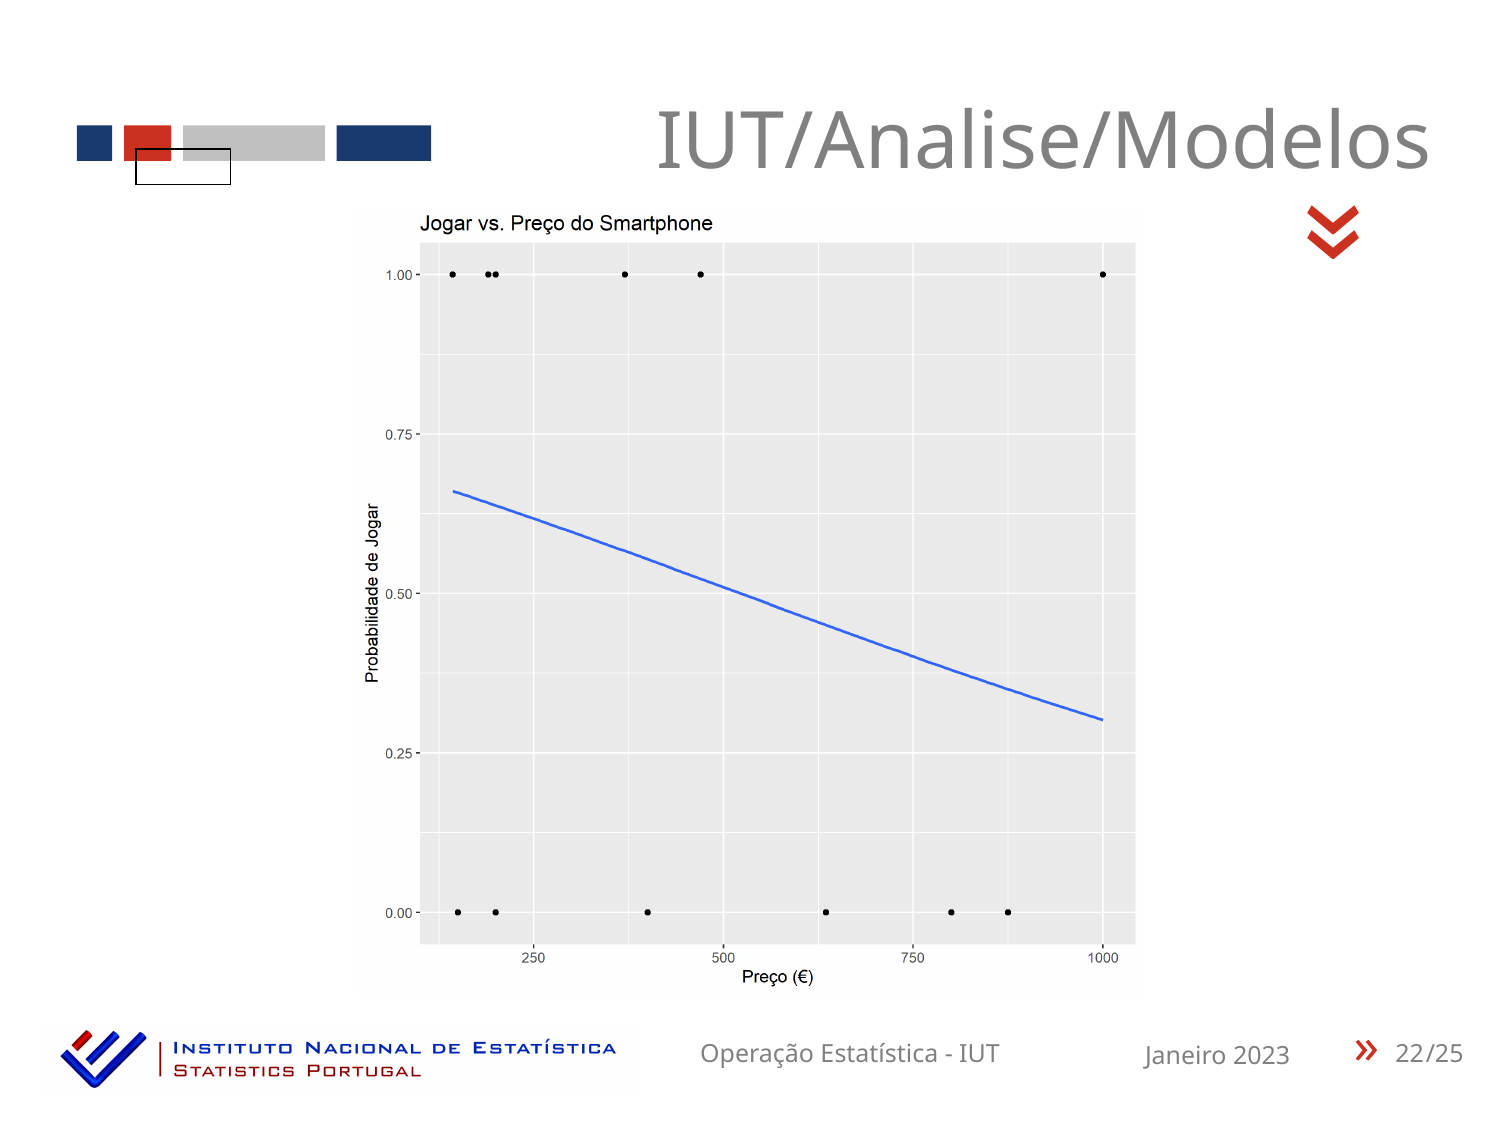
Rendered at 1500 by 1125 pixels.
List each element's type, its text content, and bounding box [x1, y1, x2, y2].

picture [41, 1023, 638, 1093]
text_box « [1234, 207, 1400, 280]
text_box IUT/Analise/Modelos [454, 66, 1447, 207]
picture [356, 206, 1144, 995]
text_box 22 [1380, 1029, 1447, 1075]
